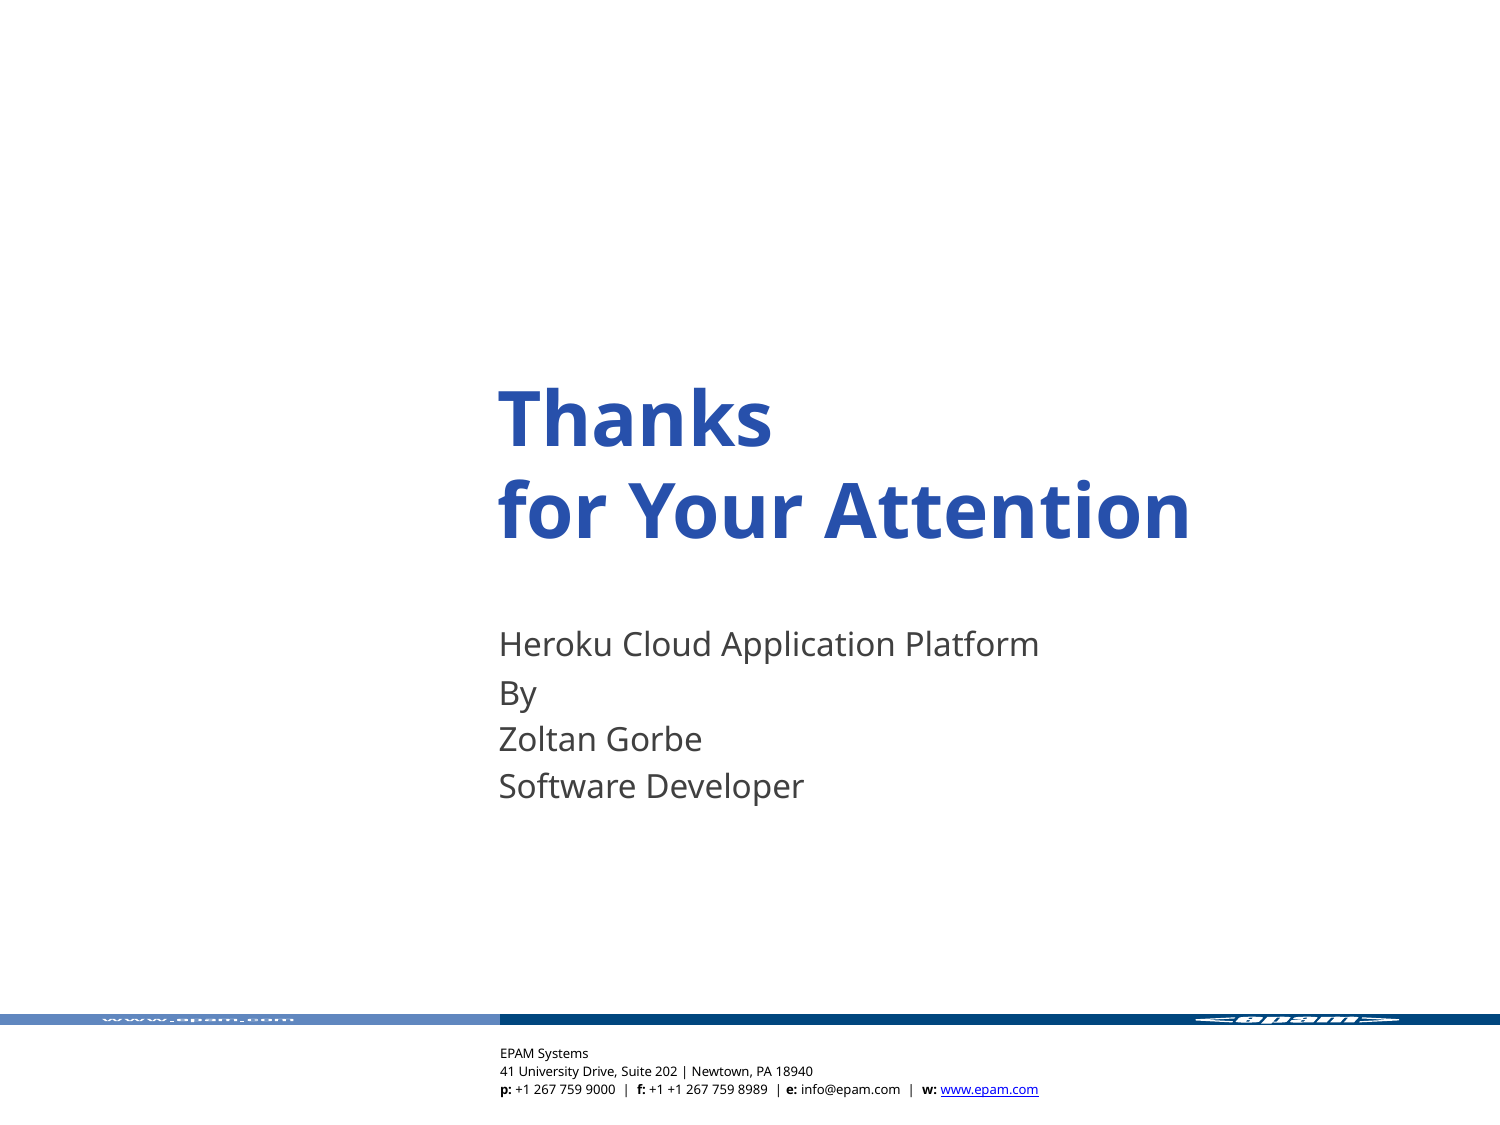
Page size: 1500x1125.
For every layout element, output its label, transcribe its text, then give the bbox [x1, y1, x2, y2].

list By Zoltan Gorbe Software Developer [483, 664, 1184, 815]
list EPAM Systems 41 University Drive, Suite 202 | Newtown, PA 18940 p: +1 267 759 9000 | f: +1 +1 267 759 8989 | e: info@epam.com | w: www.epam.com [484, 1037, 1294, 1108]
title Thanks for Your Attention [482, 362, 1282, 563]
subtitle Heroku Cloud Application Platform [483, 615, 1427, 683]
